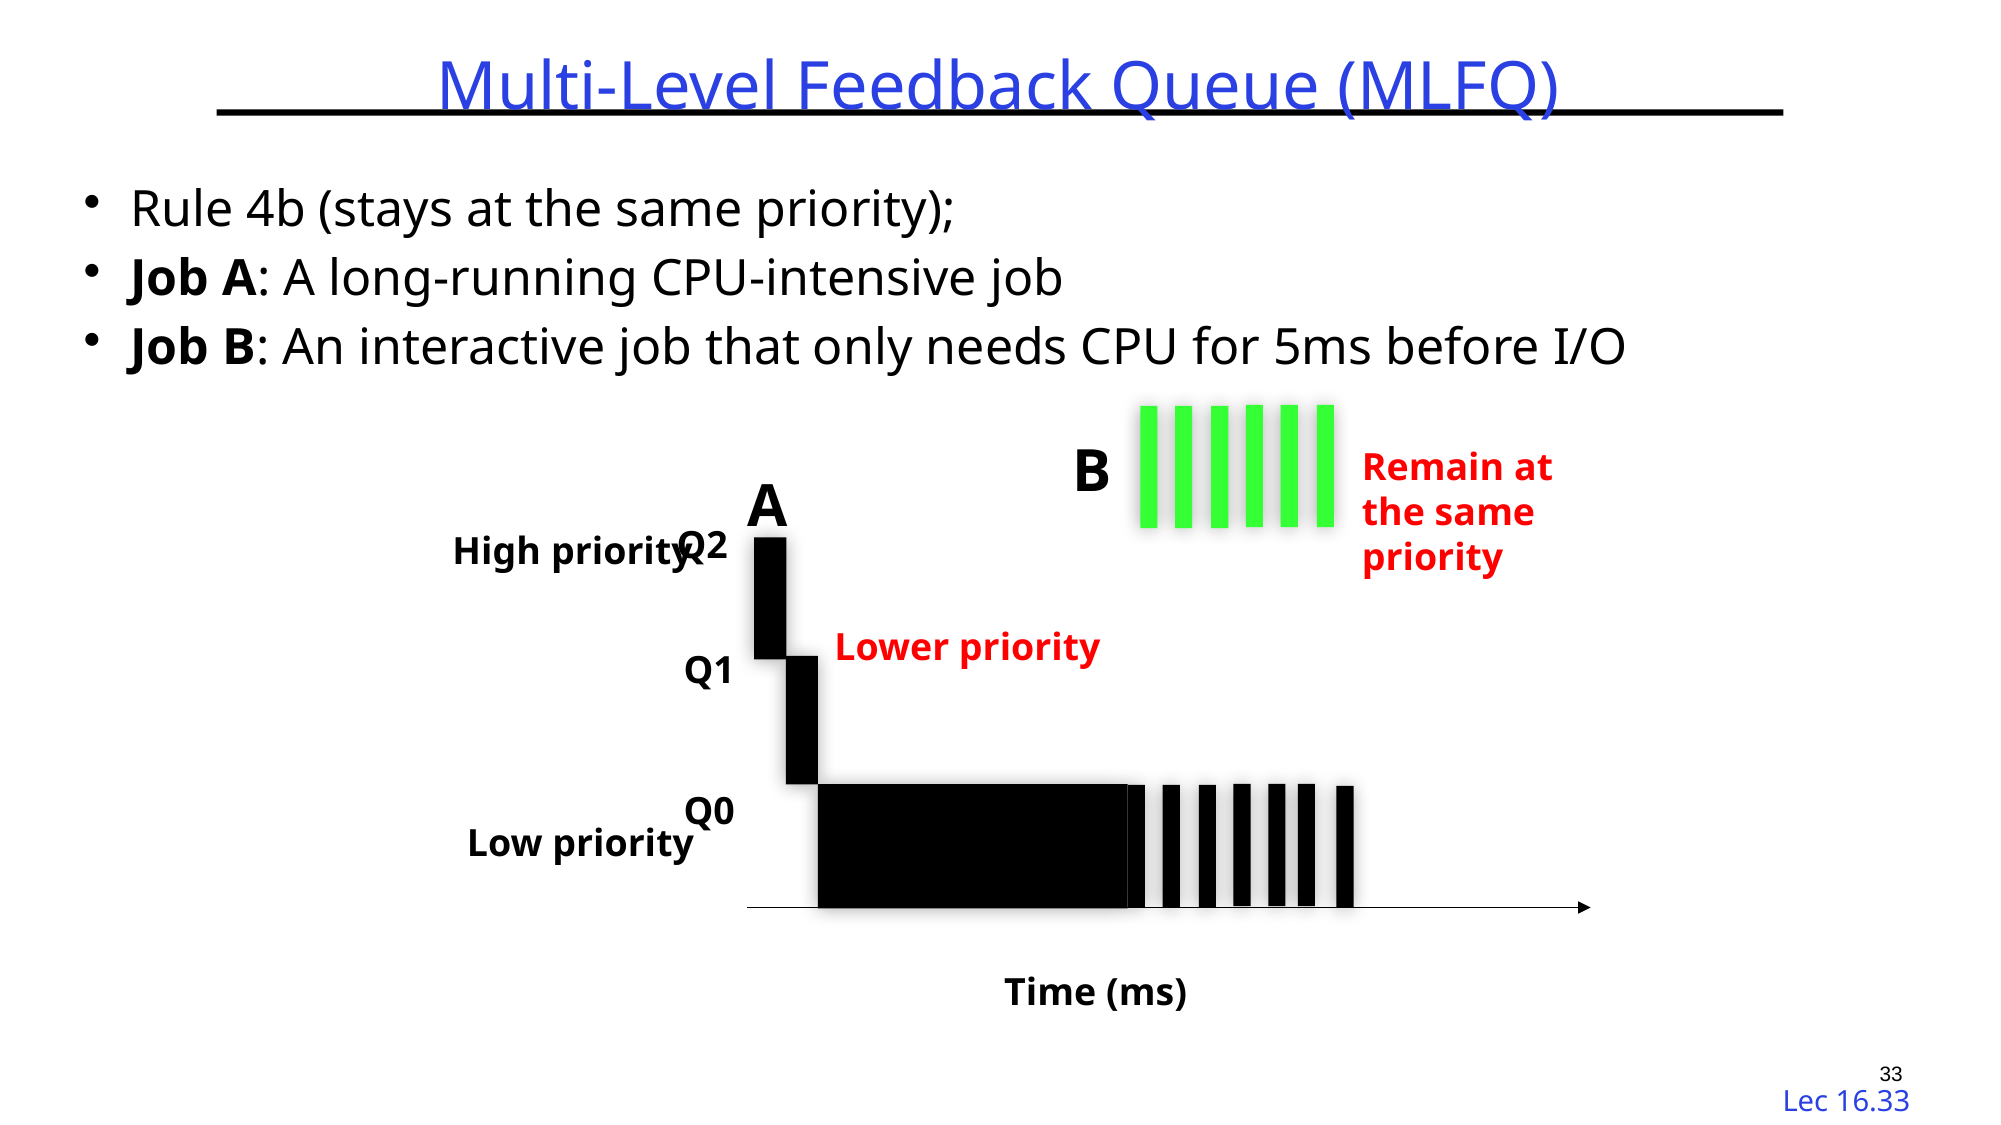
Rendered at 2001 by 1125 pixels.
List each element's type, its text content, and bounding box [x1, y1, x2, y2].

title Multi-Level Feedback Queue (MLFQ) [68, 45, 1929, 133]
list Rule 4b (stays at the same priority); Job A: A long-running CPU-intensive job Job B: An interactive job that only needs CPU for 5ms before I/O [68, 176, 1929, 1019]
text_box Time (ms) [989, 960, 1202, 1020]
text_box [440, 404, 1625, 909]
